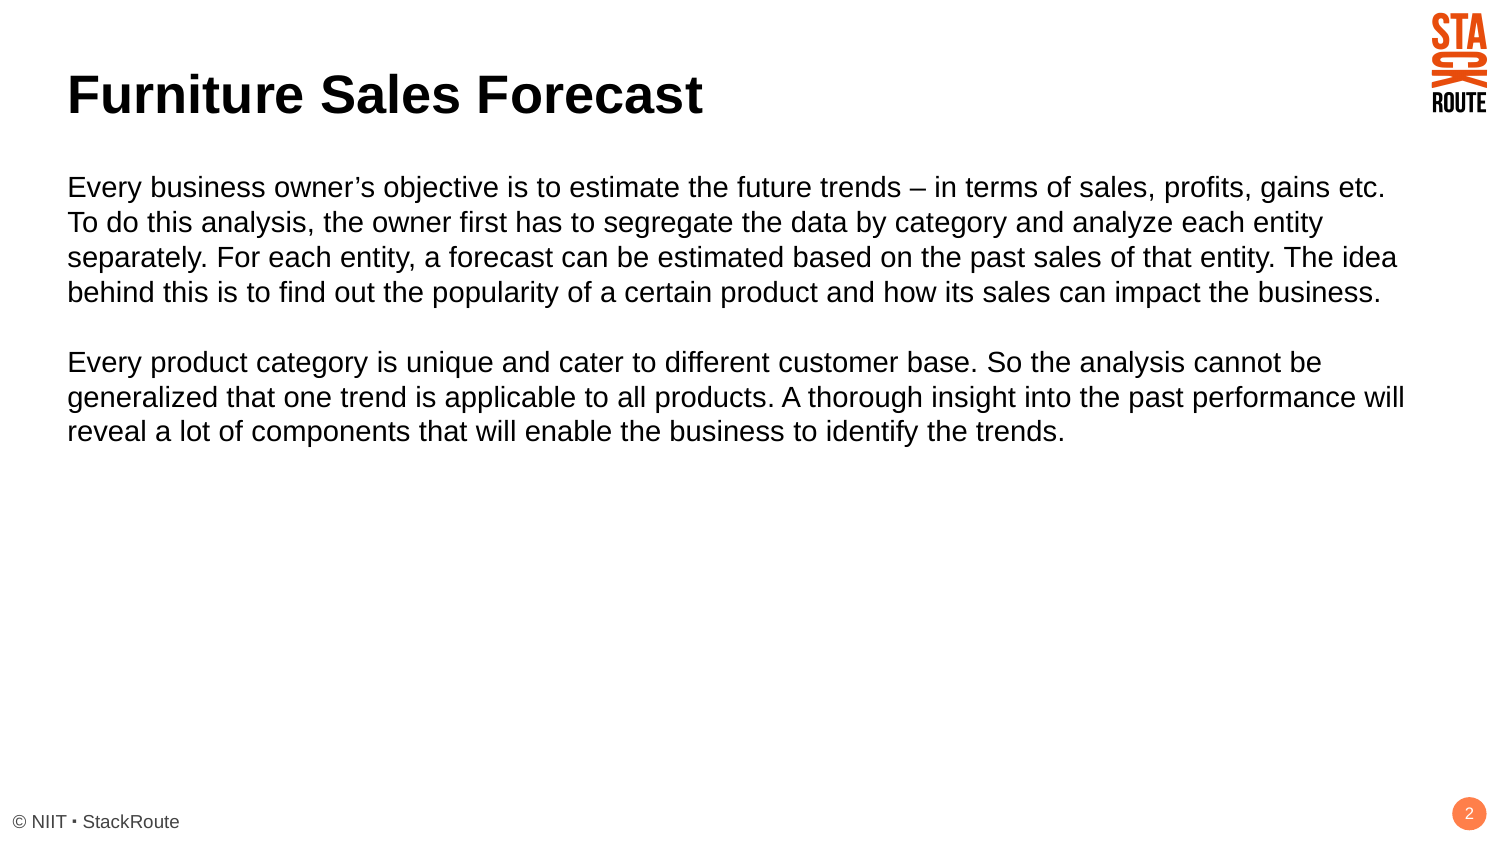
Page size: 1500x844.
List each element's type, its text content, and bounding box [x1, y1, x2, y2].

title Furniture Sales Forecast [52, 44, 1314, 133]
picture [1423, 8, 1496, 118]
list Every business owner’s objective is to estimate the future trends – in terms of sales, profits, gains etc. To do this analysis, the owner first has to segregate the data by category and analyze each entity separately. For each entity, a forecast can be estimated based on the past sales of that entity. The idea behind this is to find out the popularity of a certain product and how its sales can impact the business. Every product category is unique and cater to different customer base. So the analysis cannot be generalized that one trend is applicable to all products. A thorough insight into the past performance will reveal a lot of components that will enable the business to identify the trends. [52, 153, 1423, 732]
